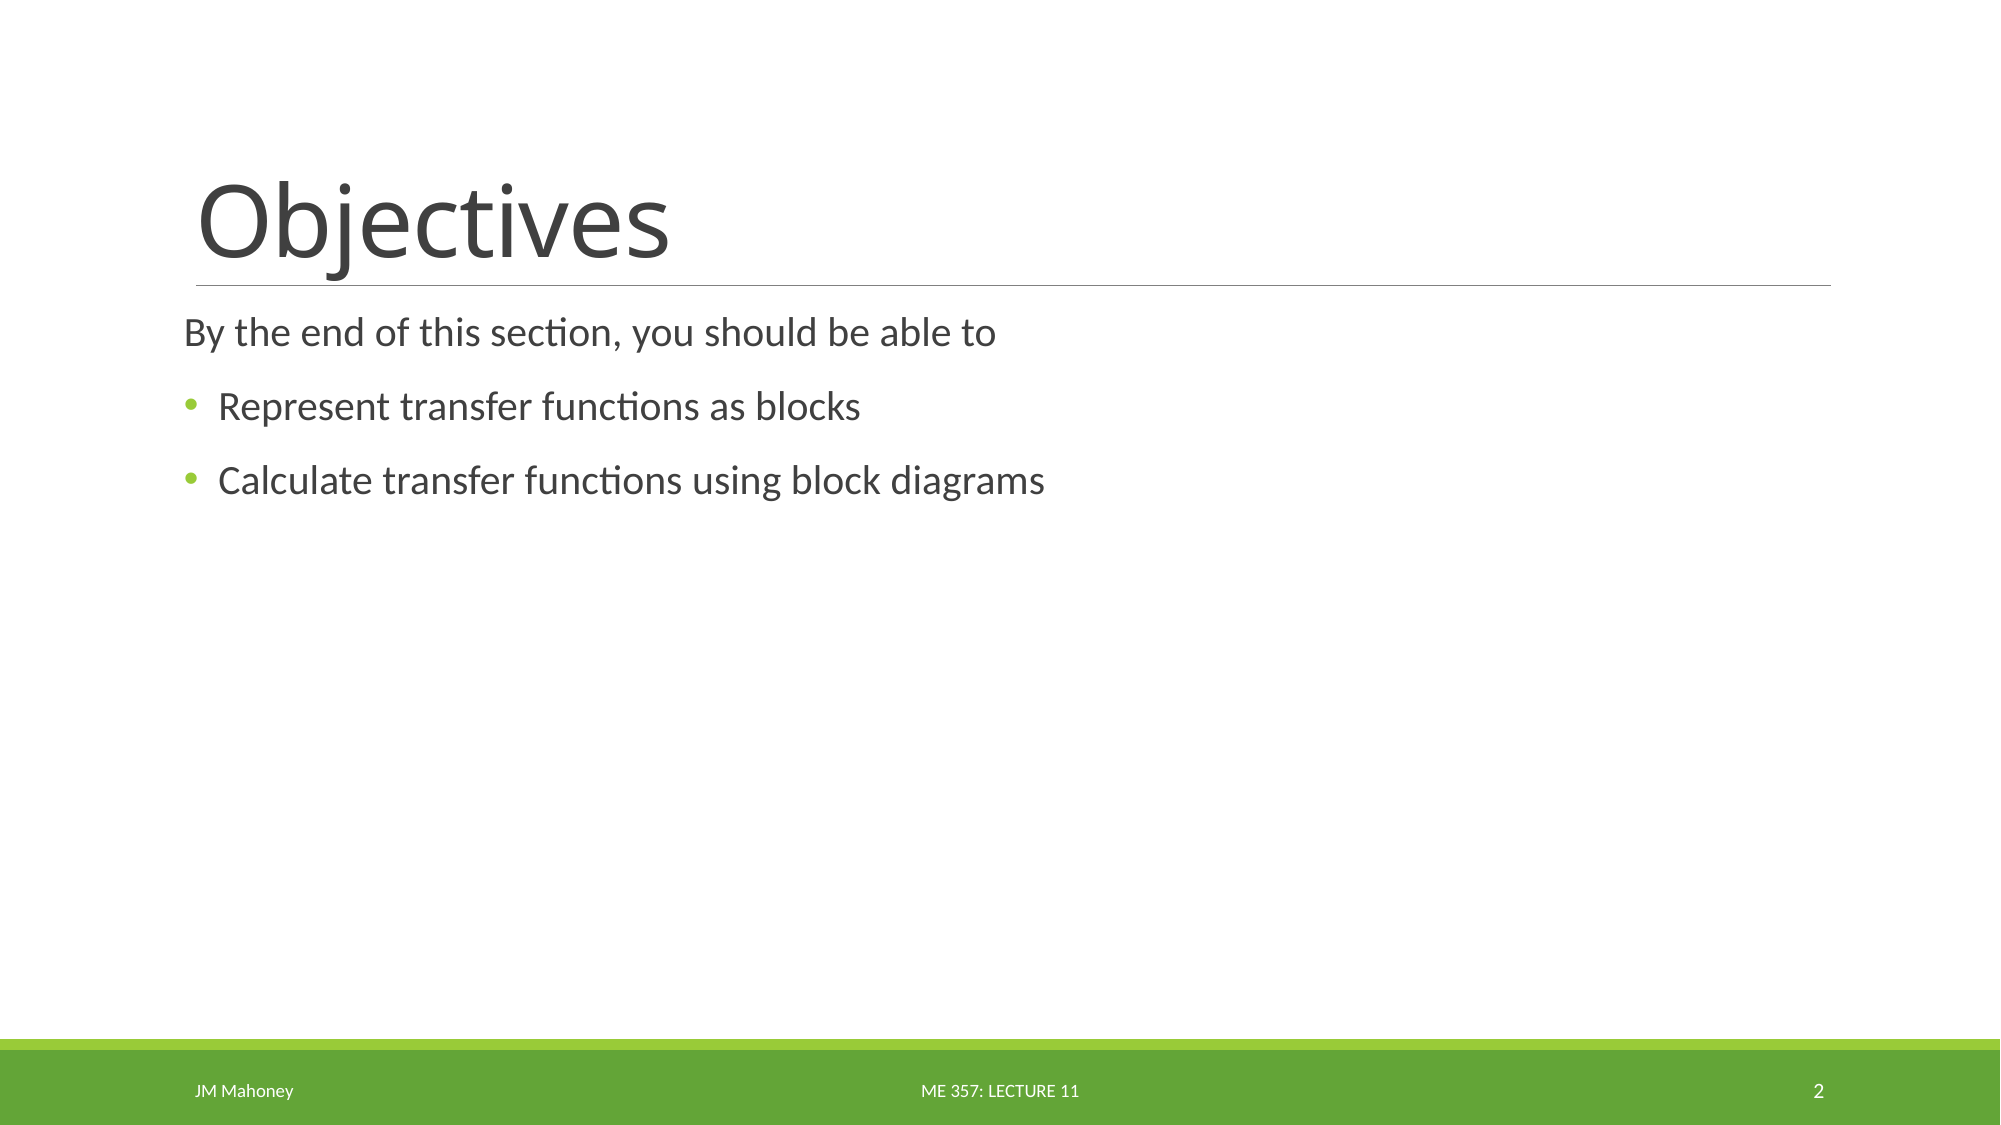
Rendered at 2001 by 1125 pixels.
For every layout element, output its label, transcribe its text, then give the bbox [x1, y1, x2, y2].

slide_number JM Mahoney [180, 1059, 586, 1120]
title Objectives [180, 47, 1830, 285]
footer ME 357: Lecture 11 [604, 1059, 1396, 1120]
list By the end of this section, you should be able to Represent transfer functions as blocks Calculate transfer functions using block diagrams [180, 302, 1830, 963]
slide_number 2 [1624, 1059, 1840, 1120]
